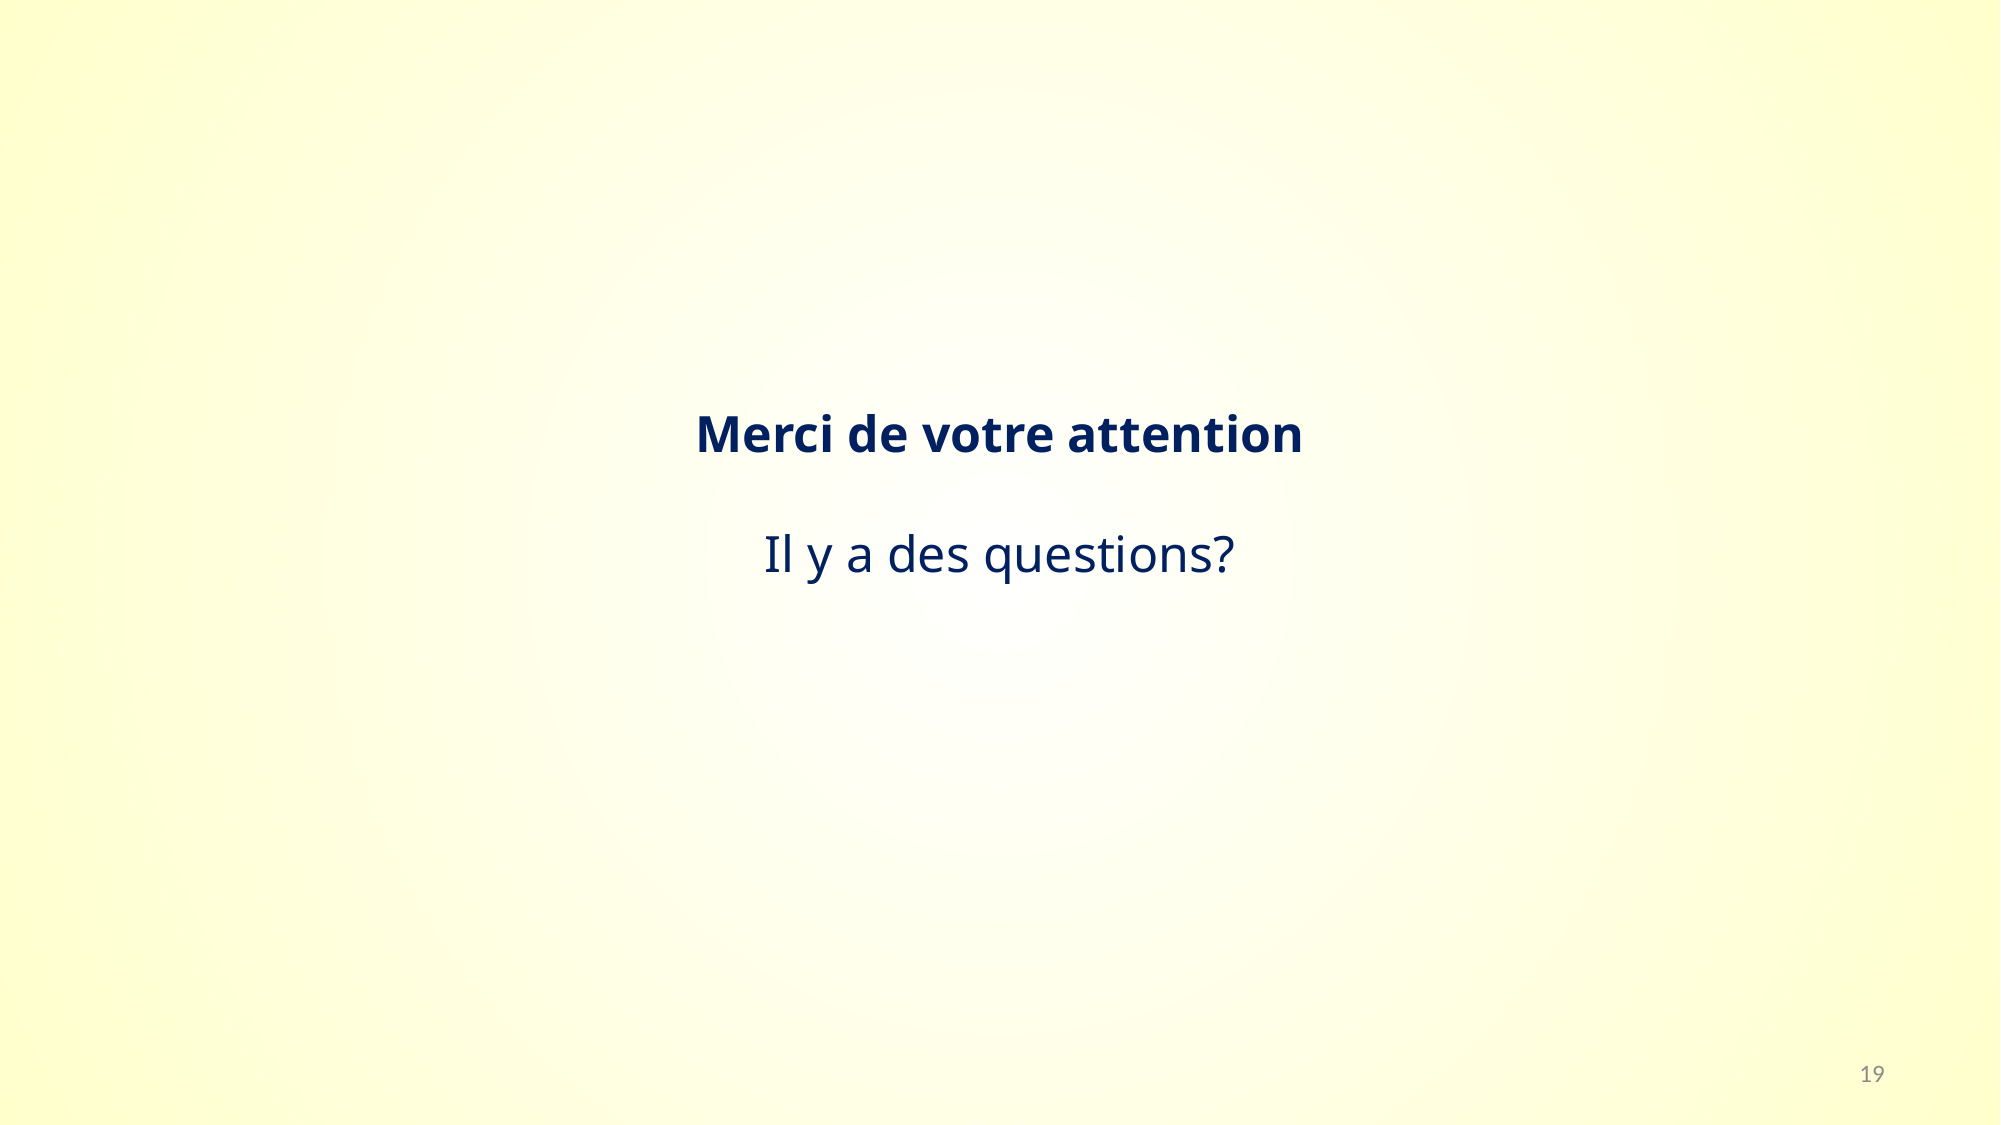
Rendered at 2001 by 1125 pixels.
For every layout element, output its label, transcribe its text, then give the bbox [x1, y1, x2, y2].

slide_number 19 [1433, 1042, 1900, 1103]
text_box Merci de votre attention Il y a des questions? [495, 395, 1505, 590]
